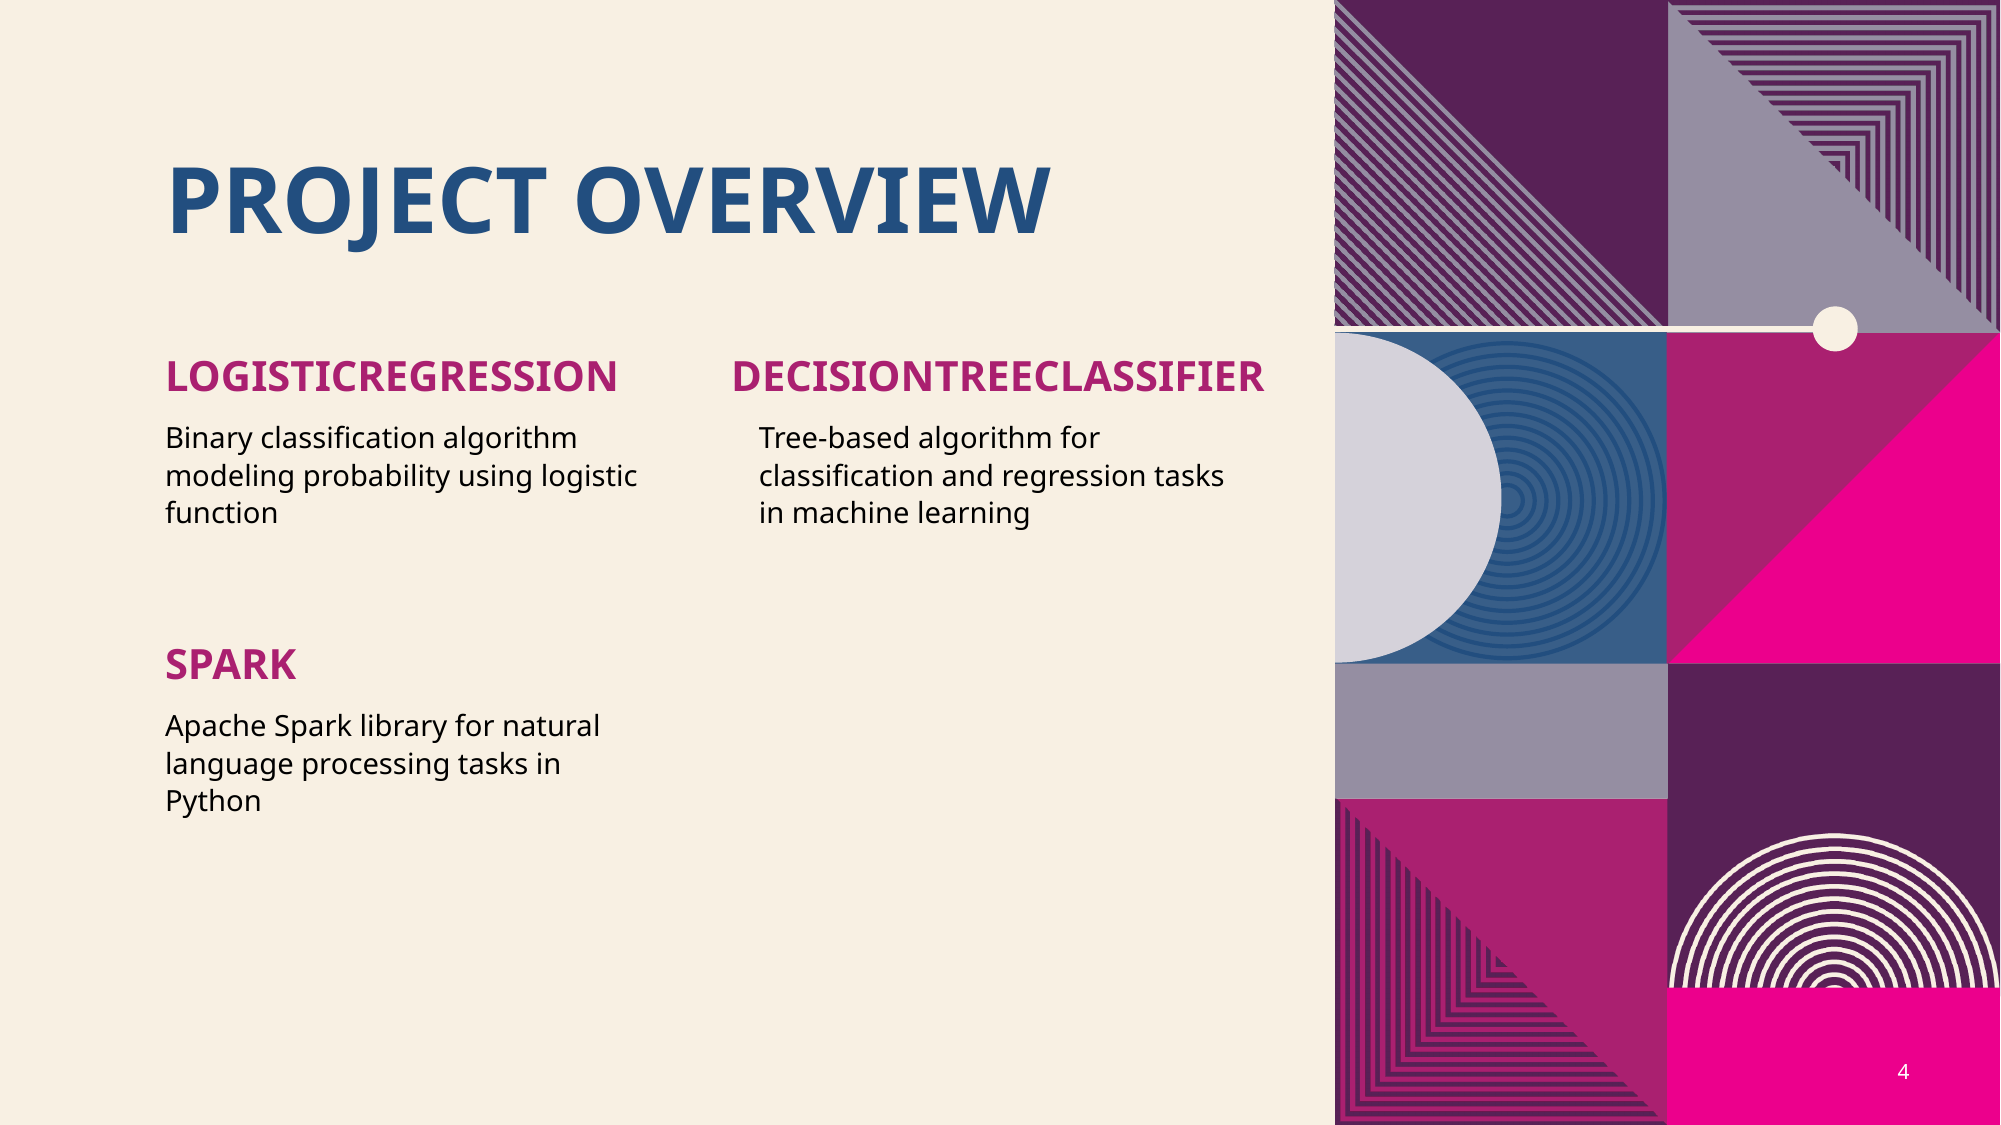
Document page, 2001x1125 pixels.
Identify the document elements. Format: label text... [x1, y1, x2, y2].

list Apache Spark library for natural language processing tasks in Python [150, 697, 675, 885]
list Spark [150, 630, 675, 690]
list Tree-based algorithm for classification and regression tasks in machine learning [743, 409, 1269, 605]
title Project OVERVIEW [150, 146, 1266, 365]
picture [1334, 0, 1668, 326]
picture [1335, 799, 2000, 1125]
list DecisionTreeClassifier [716, 341, 1290, 402]
picture [1669, 0, 2001, 333]
slide_number 4 [1849, 1042, 1925, 1103]
list Binary classification algorithm modeling probability using logistic function [150, 409, 675, 605]
list LogisticRegression [150, 341, 675, 402]
